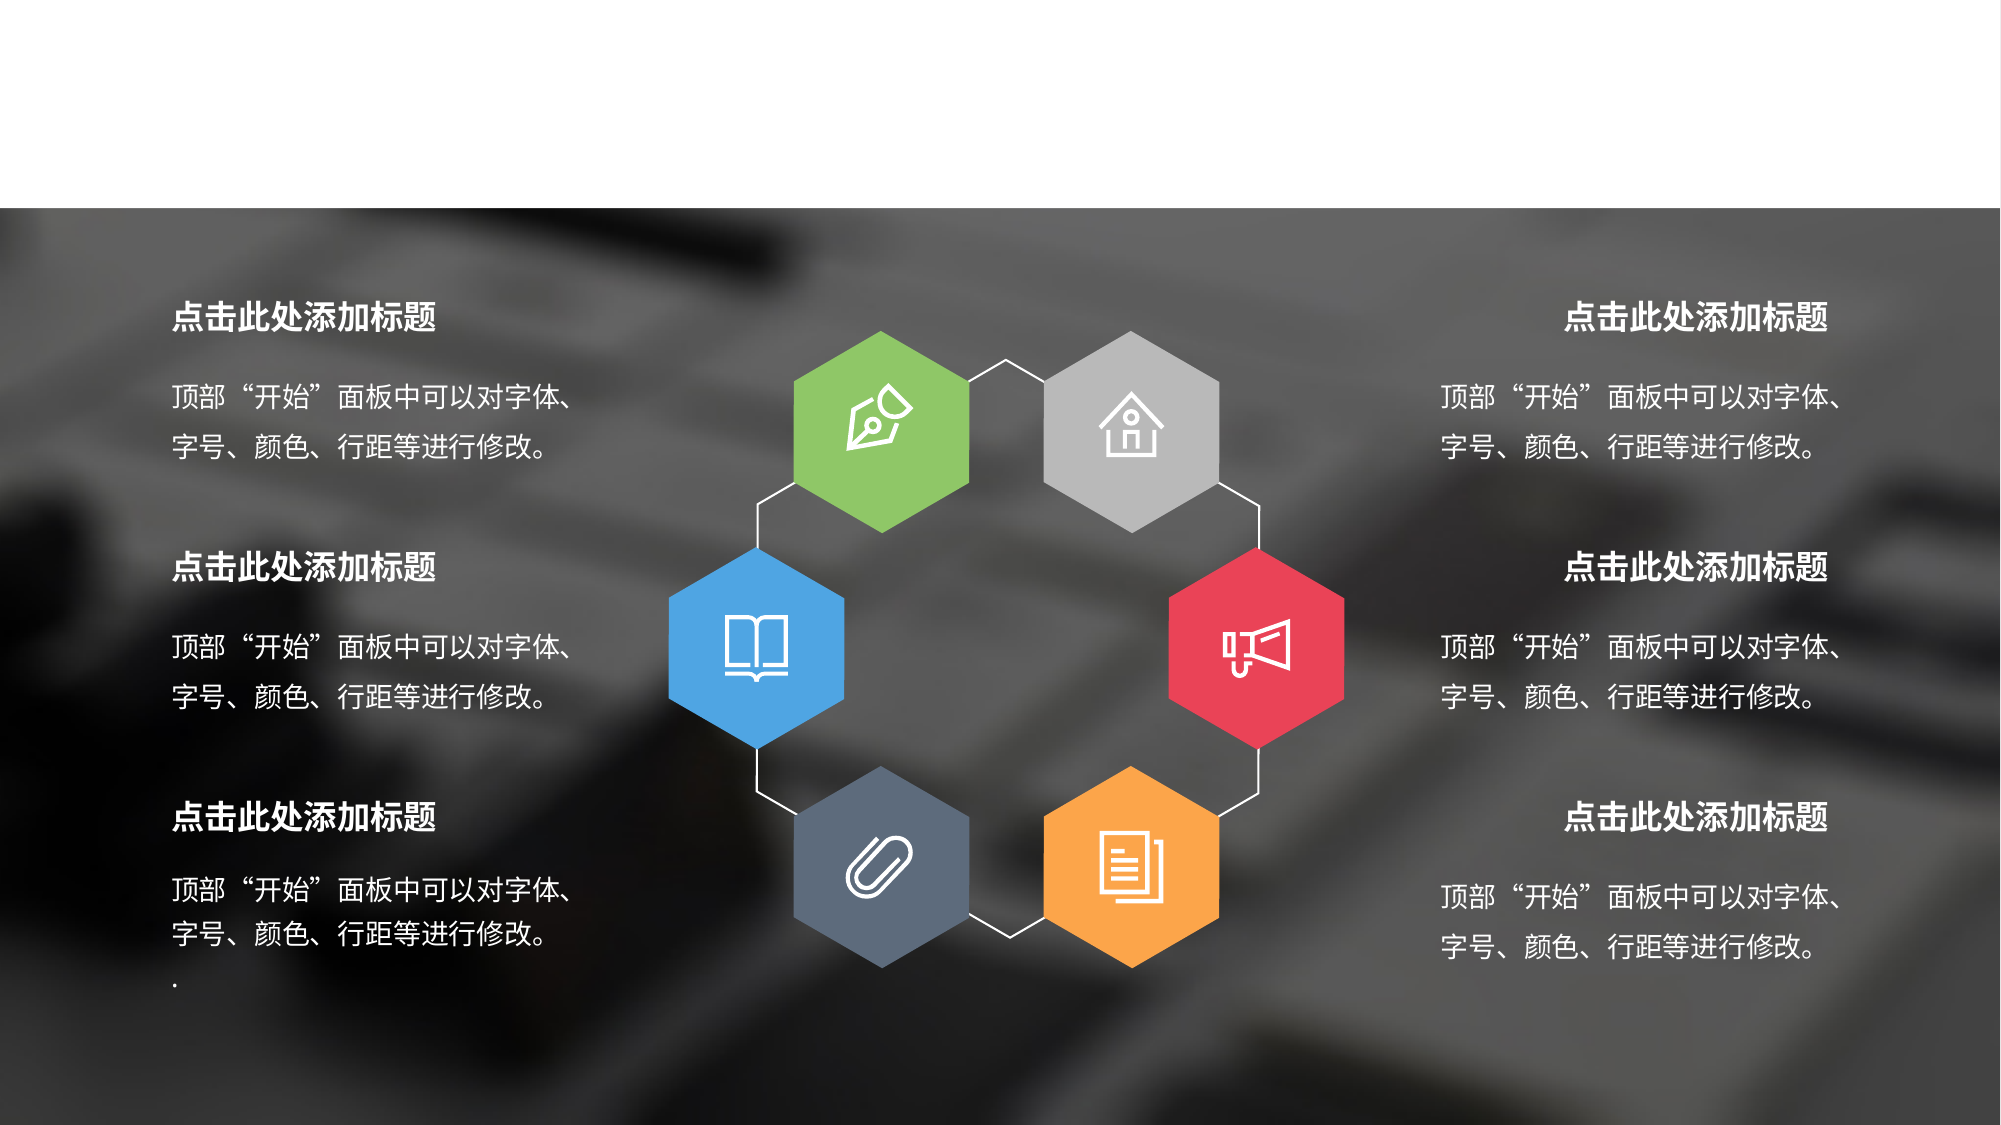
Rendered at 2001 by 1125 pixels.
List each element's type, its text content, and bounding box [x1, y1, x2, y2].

text_box 点击此处添加标题 [1421, 288, 1844, 344]
text_box 顶部“开始”面板中可以对字体、字号、颜色、行距等进行修改。 [1421, 855, 1844, 971]
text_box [655, 561, 858, 736]
text_box 顶部“开始”面板中可以对字体、字号、颜色、行距等进行修改。 . [156, 855, 579, 1001]
text_box 点击此处添加标题 [1421, 538, 1844, 594]
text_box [1030, 344, 1233, 520]
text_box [1030, 779, 1233, 955]
text_box 顶部“开始”面板中可以对字体、字号、颜色、行距等进行修改。 [156, 605, 579, 721]
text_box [780, 344, 983, 520]
text_box 点击此处添加标题 [1421, 788, 1844, 844]
picture [0, 209, 2001, 1125]
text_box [780, 779, 983, 955]
text_box [755, 358, 1261, 939]
text_box 点击此处添加标题 [156, 288, 579, 344]
text_box 顶部“开始”面板中可以对字体、字号、颜色、行距等进行修改。 [1421, 605, 1844, 721]
text_box 点击此处添加标题 [156, 788, 579, 844]
text_box 点击此处添加标题 [156, 538, 579, 594]
text_box 顶部“开始”面板中可以对字体、字号、颜色、行距等进行修改。 [156, 355, 579, 471]
text_box 顶部“开始”面板中可以对字体、字号、颜色、行距等进行修改。 [1421, 355, 1844, 471]
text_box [1155, 561, 1358, 736]
